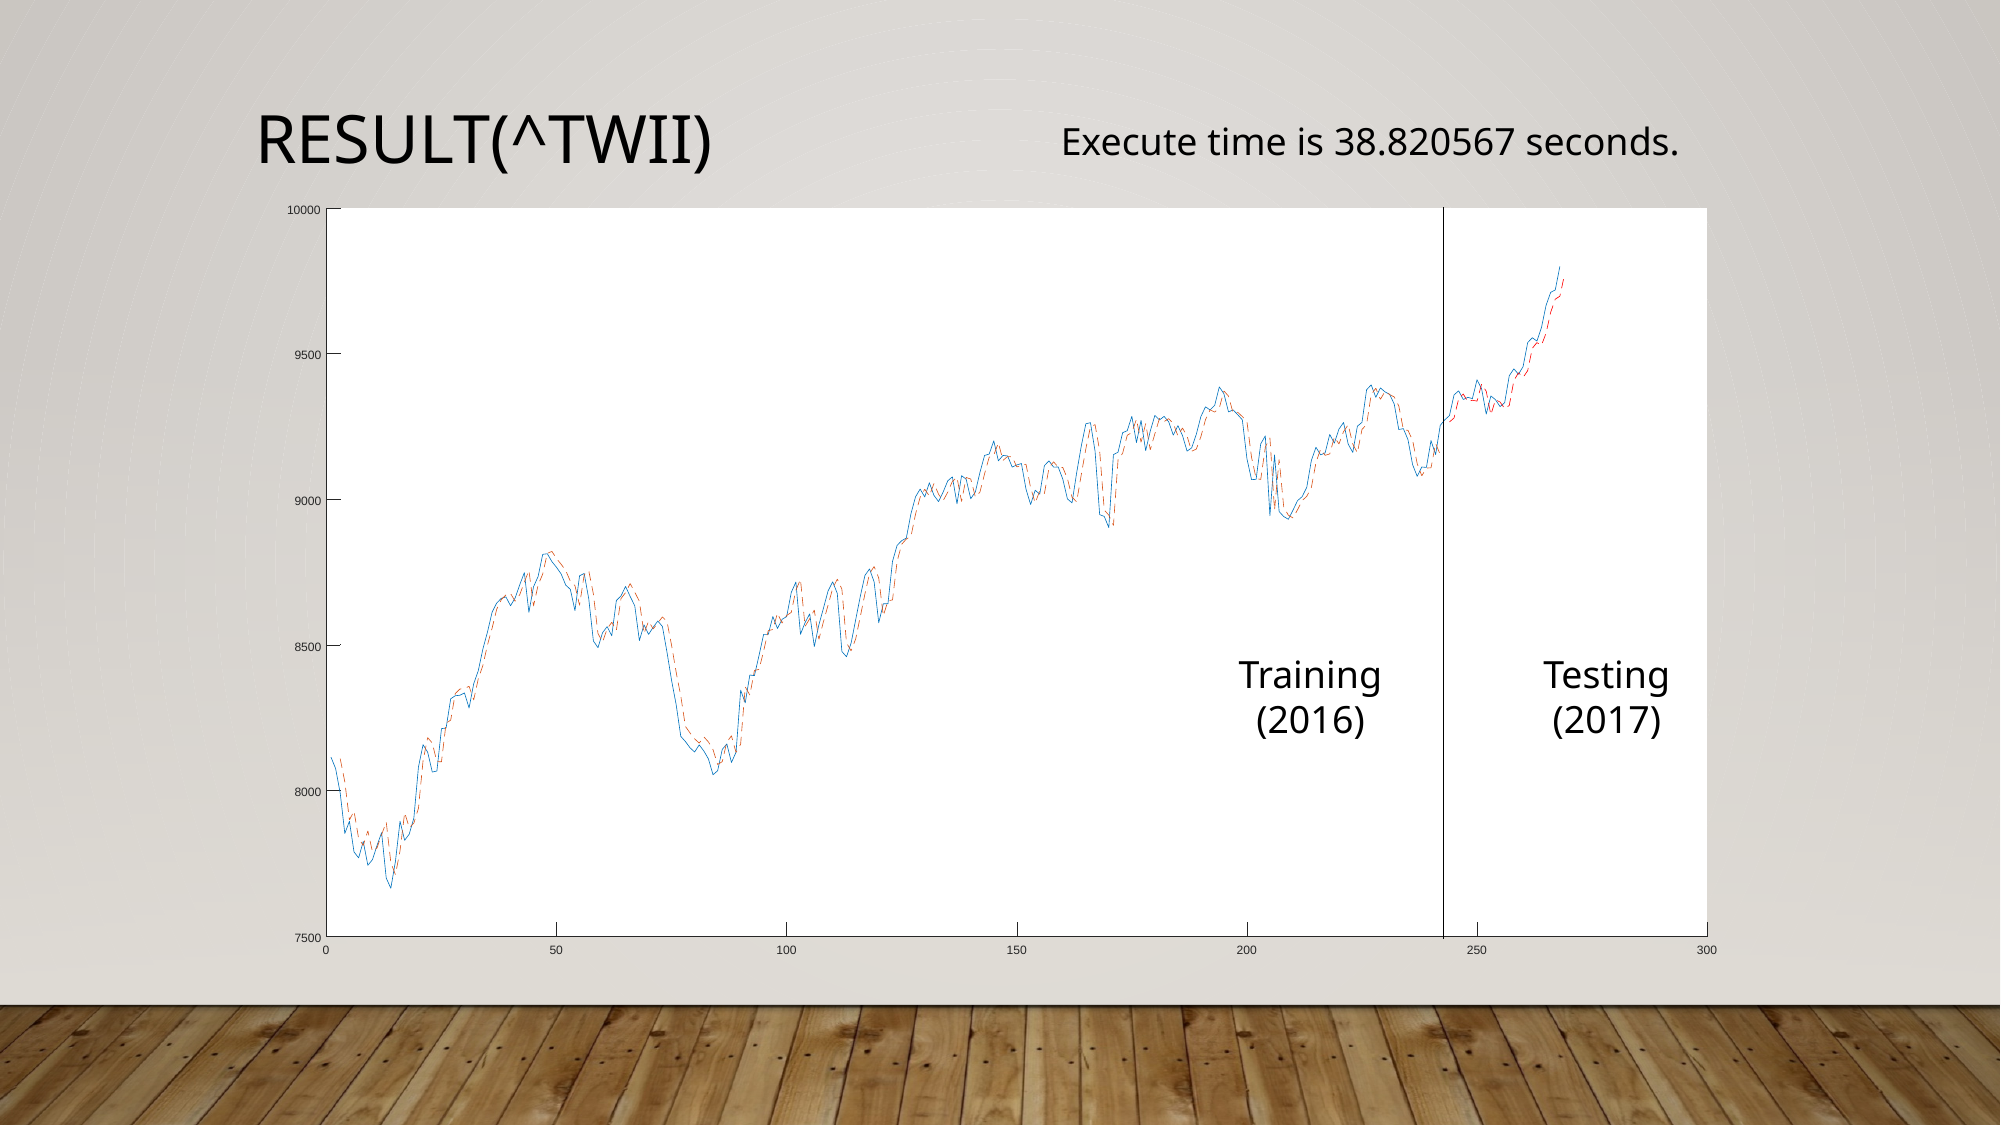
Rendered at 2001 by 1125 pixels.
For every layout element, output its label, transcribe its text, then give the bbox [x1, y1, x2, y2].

picture [0, 140, 2000, 1125]
title Result(^TWII) [240, 98, 1816, 140]
text_box Execute time is 38.820567 seconds. [1045, 110, 1695, 140]
